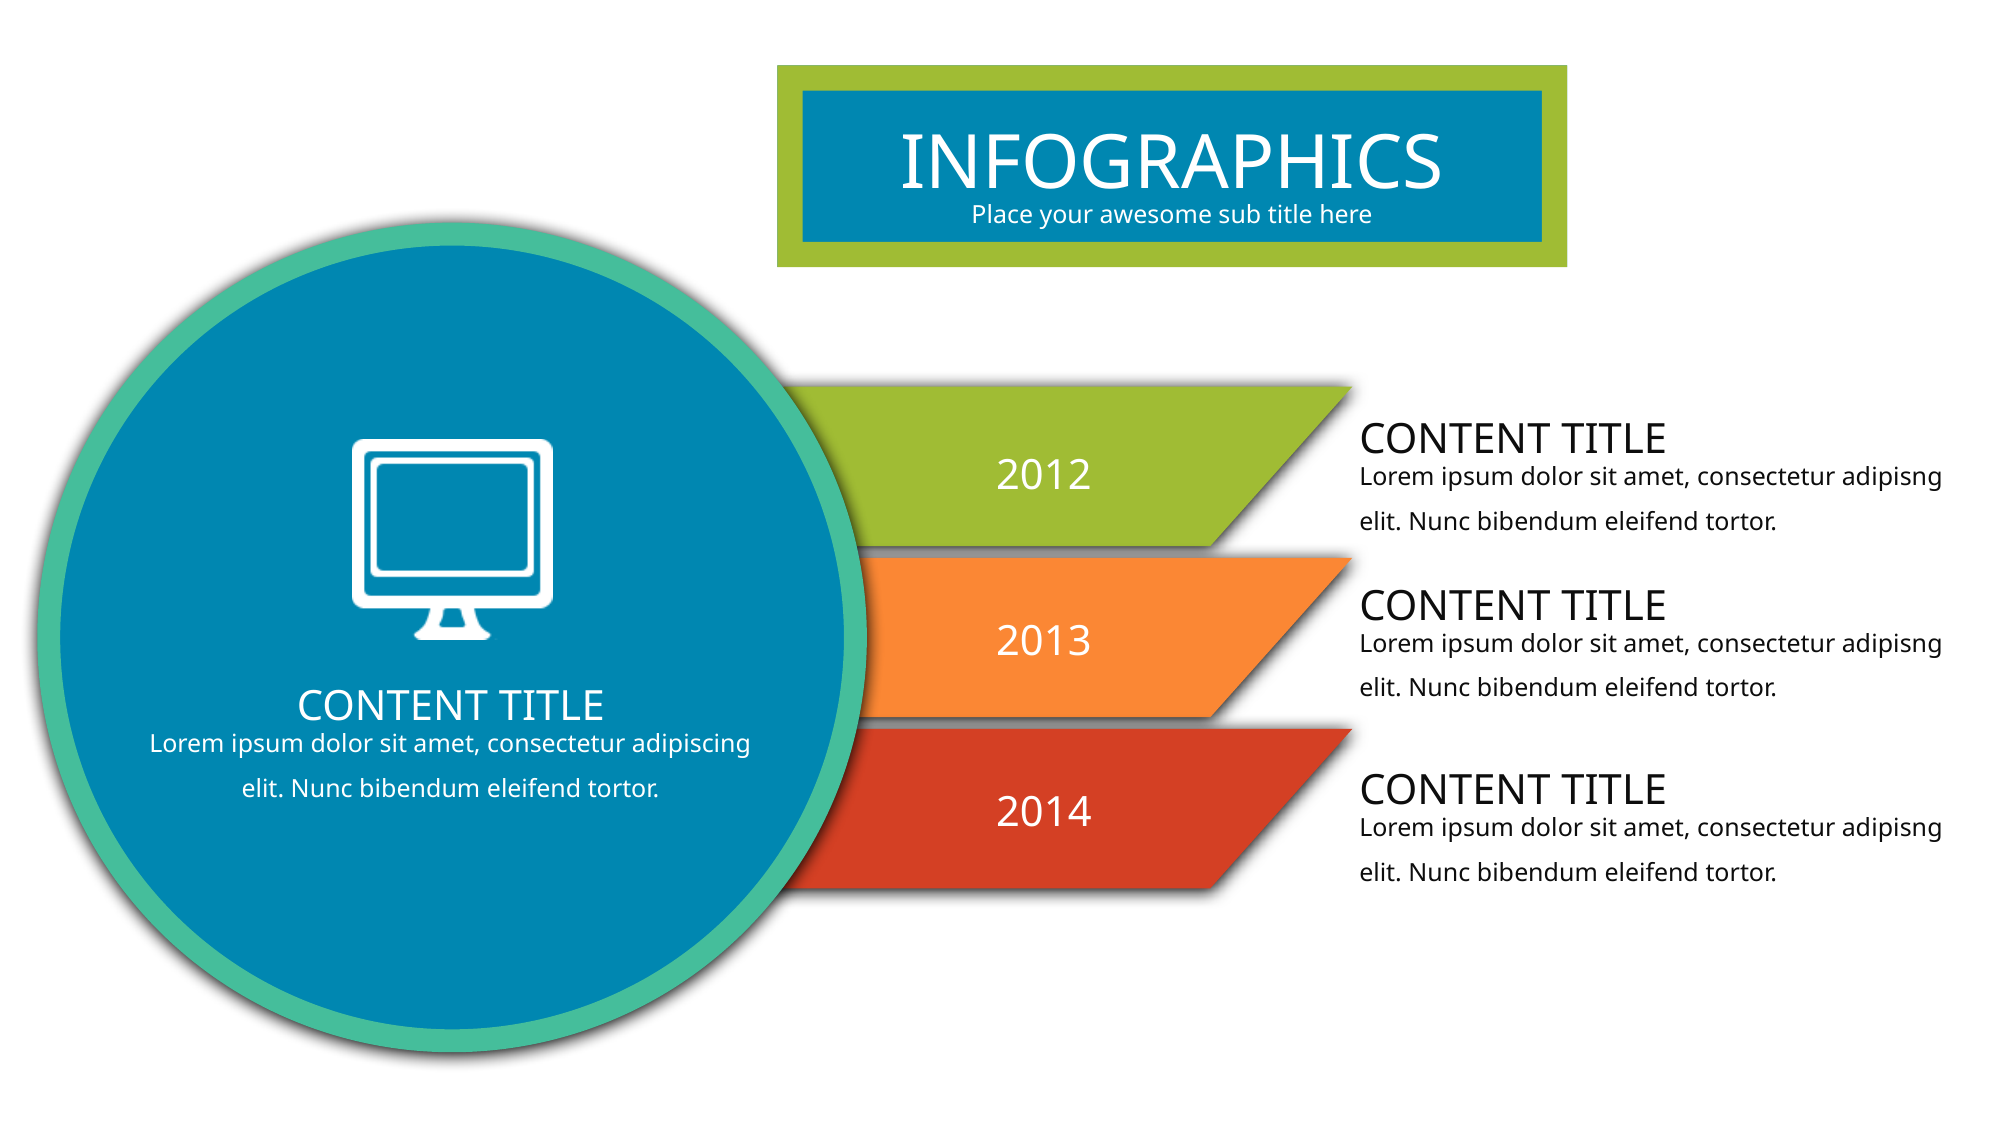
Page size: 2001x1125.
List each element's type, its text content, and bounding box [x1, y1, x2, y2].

text_box Lorem ipsum dolor sit amet, consectetur adipiscing elit. Nunc bibendum eleifend tortor. [124, 737, 778, 810]
text_box [789, 727, 1355, 890]
text_box Lorem ipsum dolor sit amet, consectetur adipisng elit. Nunc bibendum eleifend tortor. [1344, 636, 1963, 710]
text_box 2014 [876, 752, 1212, 843]
text_box CONTENT TITLE [124, 646, 778, 737]
text_box 2013 [876, 581, 1212, 672]
text_box CONTENT TITLE [1344, 546, 1963, 636]
text_box 2012 [858, 556, 869, 719]
text_box [47, 233, 857, 1042]
text_box Lorem ipsum dolor sit amet, consectetur adipisng elit. Nunc bibendum eleifend tortor. [1344, 821, 1963, 894]
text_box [777, 60, 1568, 268]
text_box [863, 556, 1344, 716]
text_box CONTENT TITLE [1344, 730, 1963, 821]
text_box Lorem ipsum dolor sit amet, consectetur adipisng elit. Nunc bibendum eleifend tortor. [1344, 470, 1963, 544]
picture [353, 440, 552, 639]
text_box [785, 385, 1344, 545]
text_box 2012 [876, 415, 1212, 506]
text_box CONTENT TITLE [1344, 379, 1963, 470]
